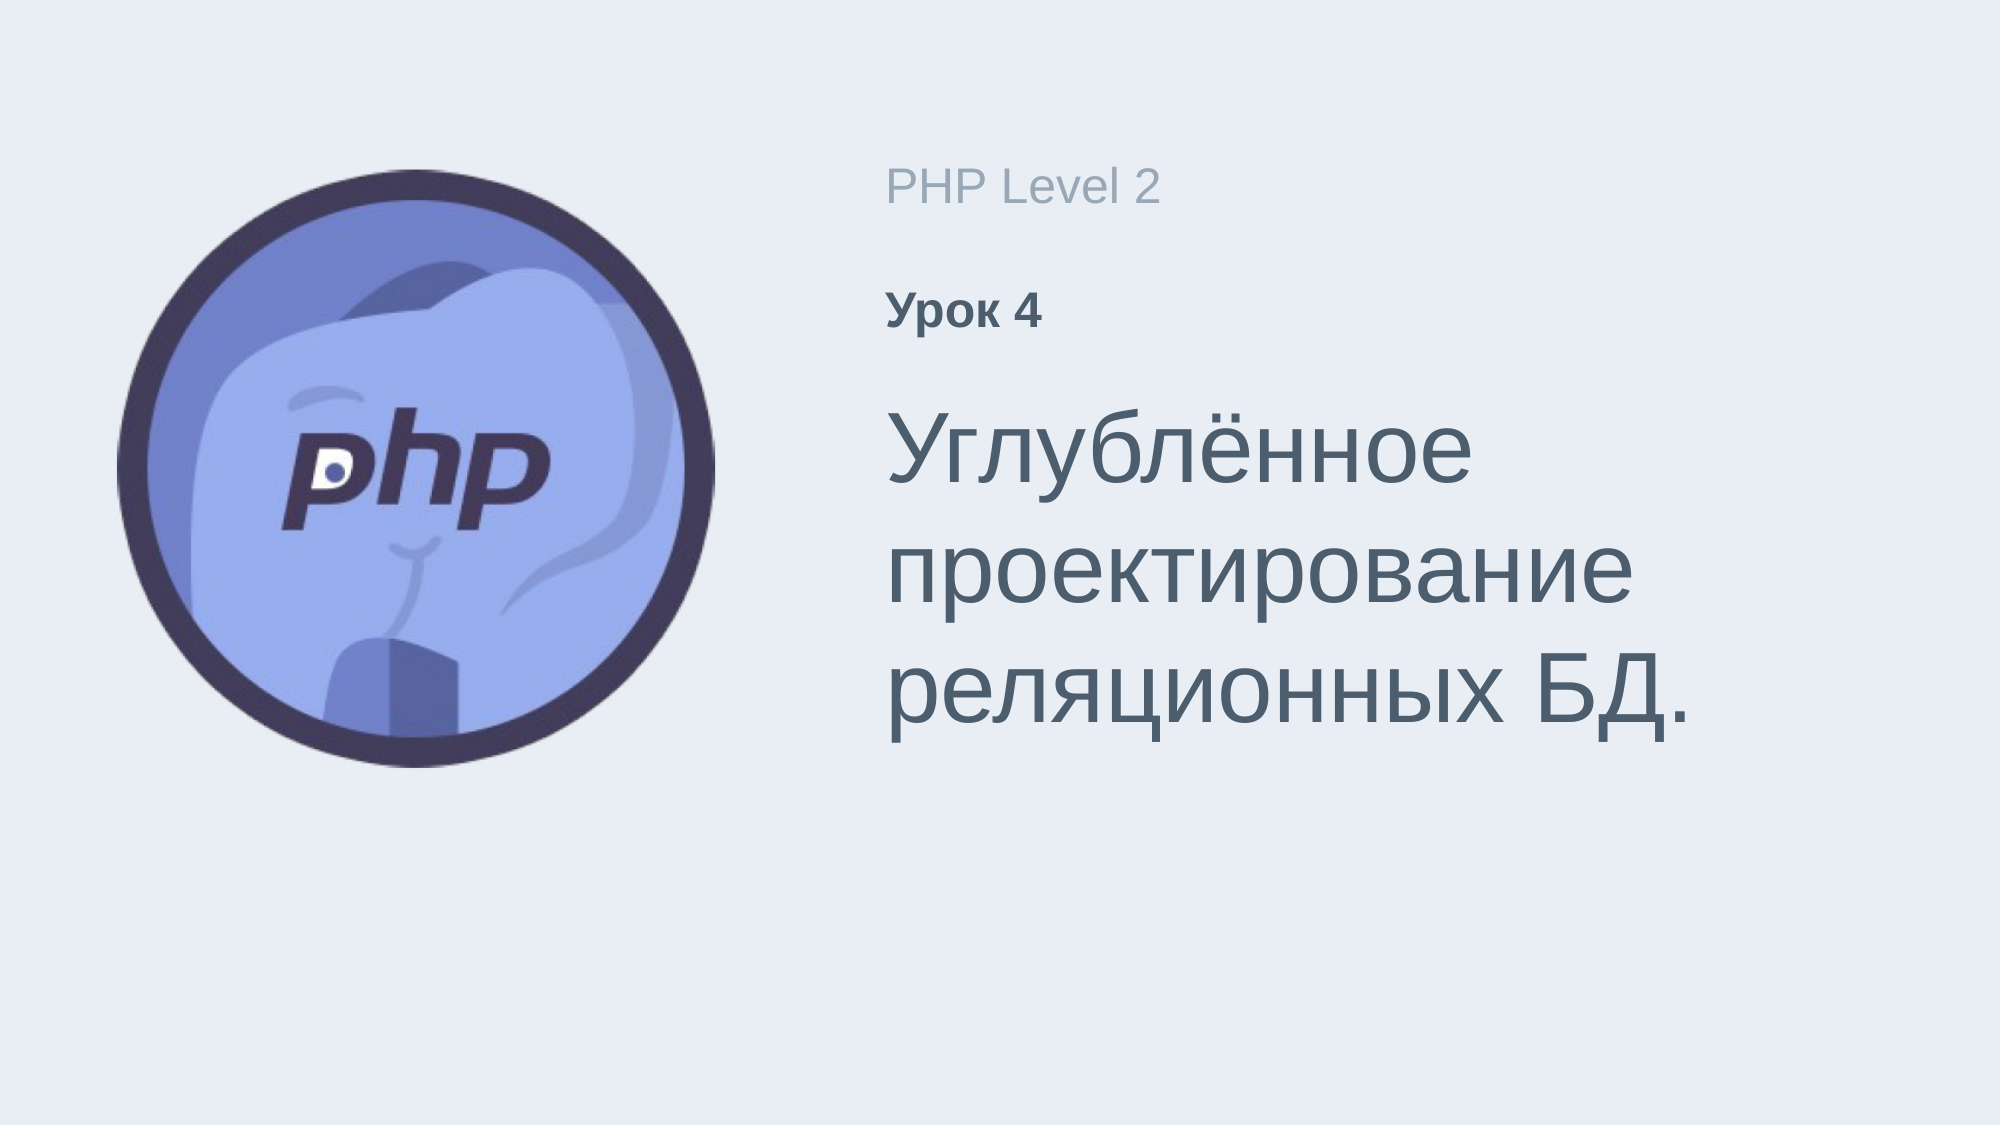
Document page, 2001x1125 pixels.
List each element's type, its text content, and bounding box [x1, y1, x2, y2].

picture [83, 125, 762, 808]
text_box PHP Level 2 [870, 125, 1875, 249]
title Углублённое проектирование реляционных БД. [870, 374, 1875, 752]
text_box Урок 4 [870, 249, 1875, 374]
